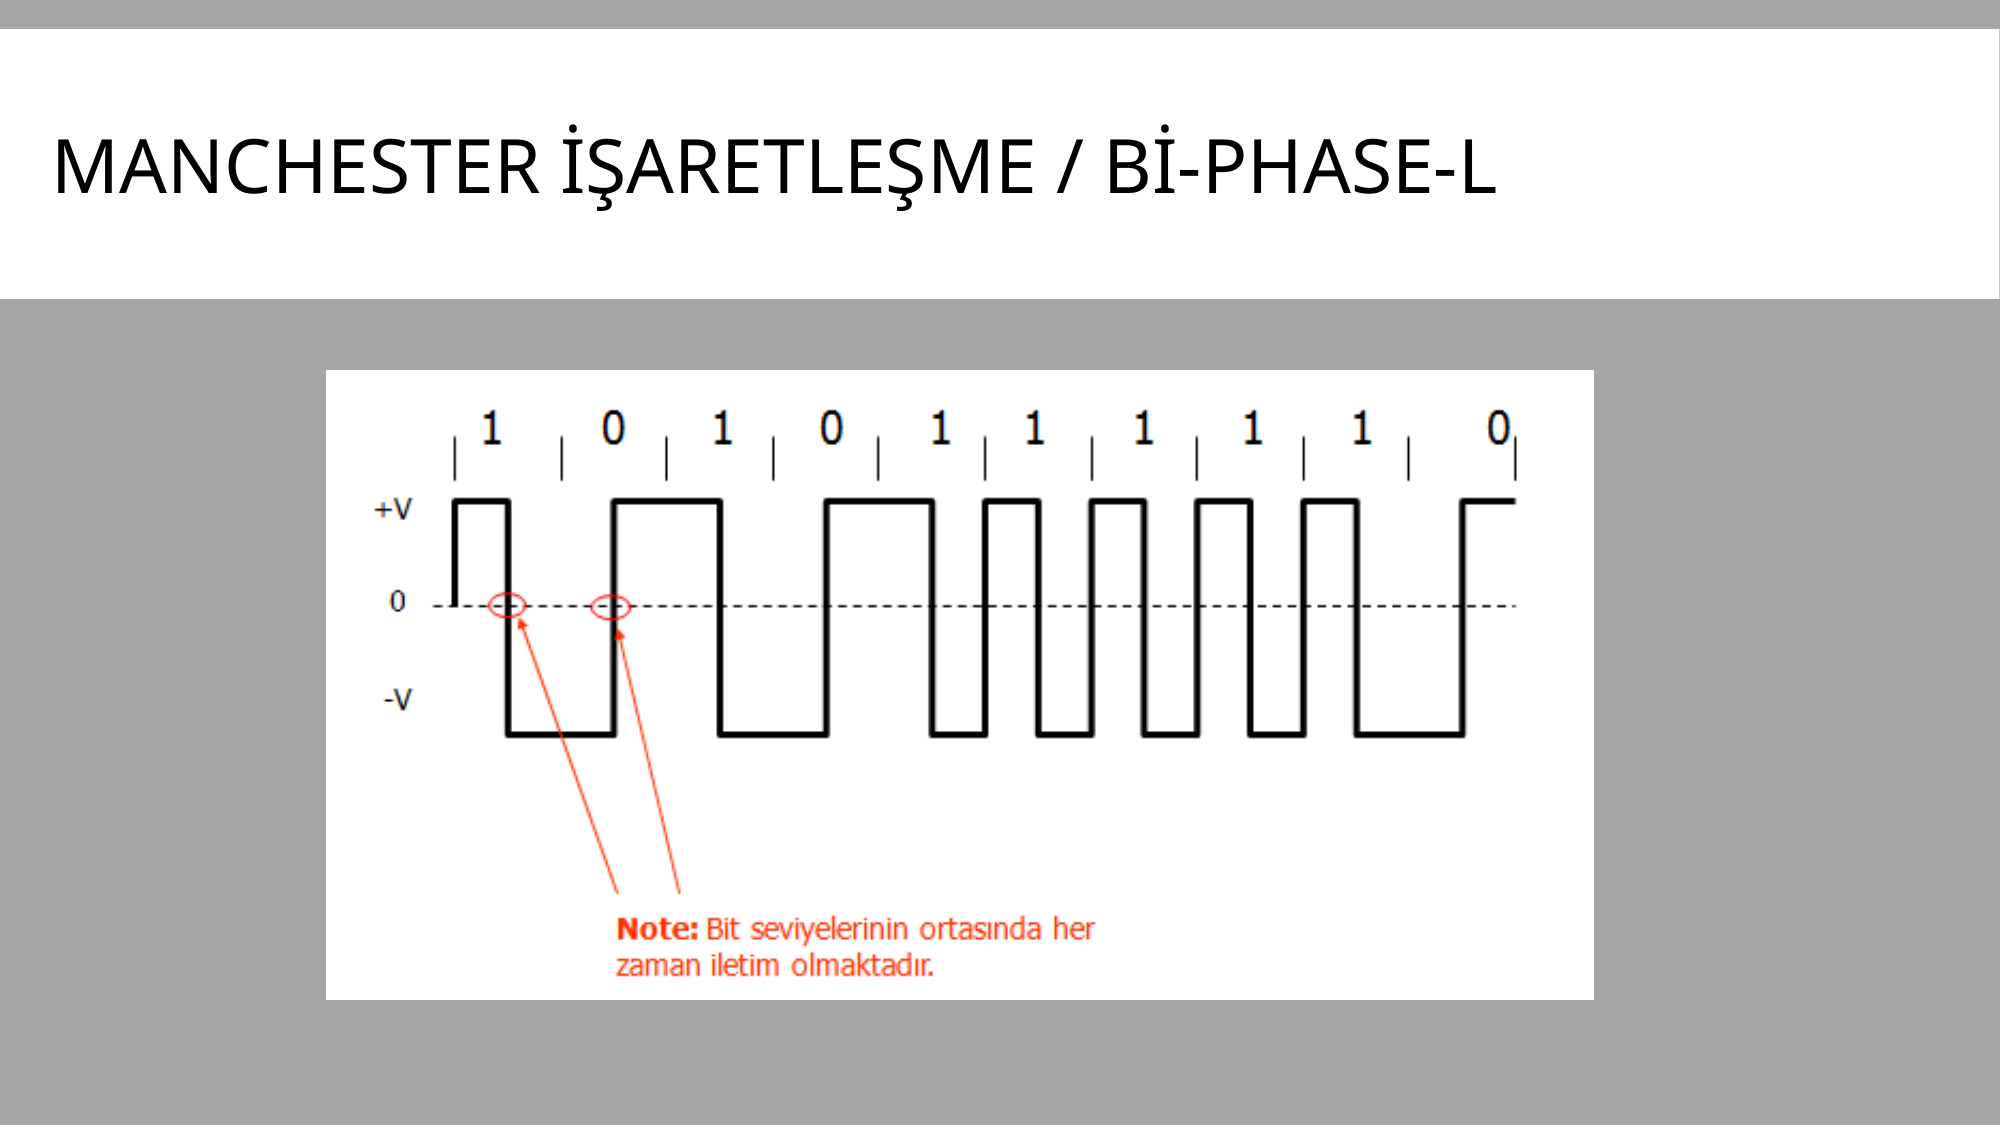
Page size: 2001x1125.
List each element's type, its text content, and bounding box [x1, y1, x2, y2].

title MANCHESTER İŞARETLEŞME / Bİ-PHASE-L [36, 46, 1884, 295]
picture [326, 370, 1595, 1000]
